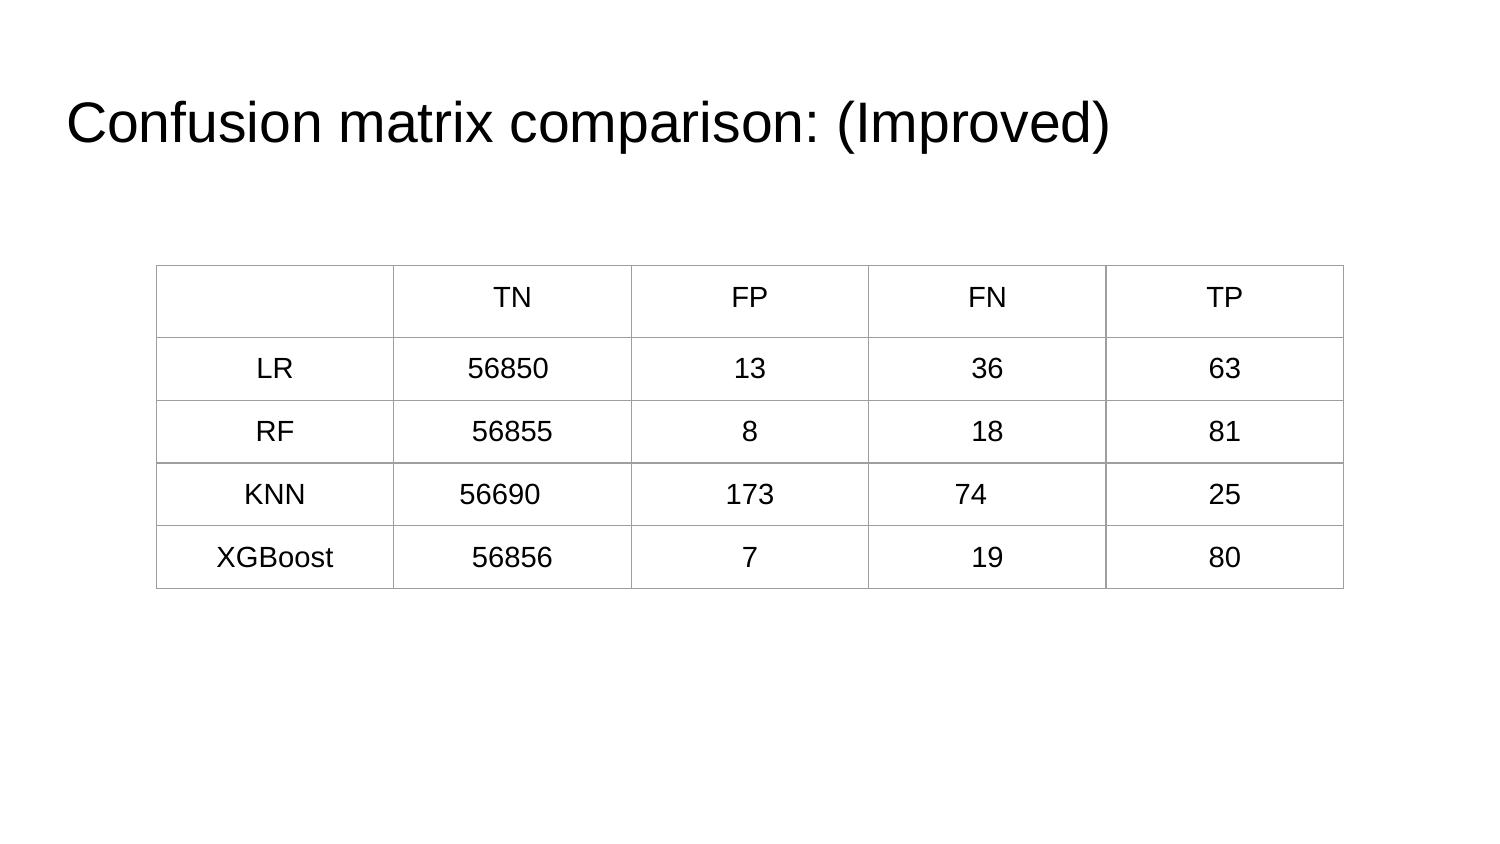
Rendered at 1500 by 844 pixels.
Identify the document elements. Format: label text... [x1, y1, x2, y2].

table_cell 74 [869, 464, 1105, 525]
table_cell 8 [632, 401, 868, 462]
title Confusion matrix comparison: (Improved) [51, 75, 1449, 170]
table_cell RF [157, 401, 393, 462]
table_header TP [1107, 266, 1343, 337]
table_header TN [394, 266, 631, 337]
table_cell 19 [869, 526, 1105, 588]
table_cell 80 [1107, 526, 1343, 588]
table_cell 25 [1107, 464, 1343, 525]
table_cell 63 [1107, 338, 1343, 400]
table_header FN [869, 266, 1105, 337]
table_header [157, 266, 393, 337]
table_cell KNN [157, 464, 393, 525]
table_cell 56856 [394, 526, 631, 588]
table_header FP [632, 266, 868, 337]
table_cell 56850 [394, 338, 631, 400]
table_cell 36 [869, 338, 1105, 400]
table_cell 13 [632, 338, 868, 400]
table_cell 173 [632, 464, 868, 525]
table_cell 56855 [394, 401, 631, 462]
table_cell XGBoost [157, 526, 393, 588]
table_cell 18 [869, 401, 1105, 462]
table_cell 81 [1107, 401, 1343, 462]
table_cell LR [157, 338, 393, 400]
table_cell 7 [632, 526, 868, 588]
table_cell 56690 [394, 464, 631, 525]
